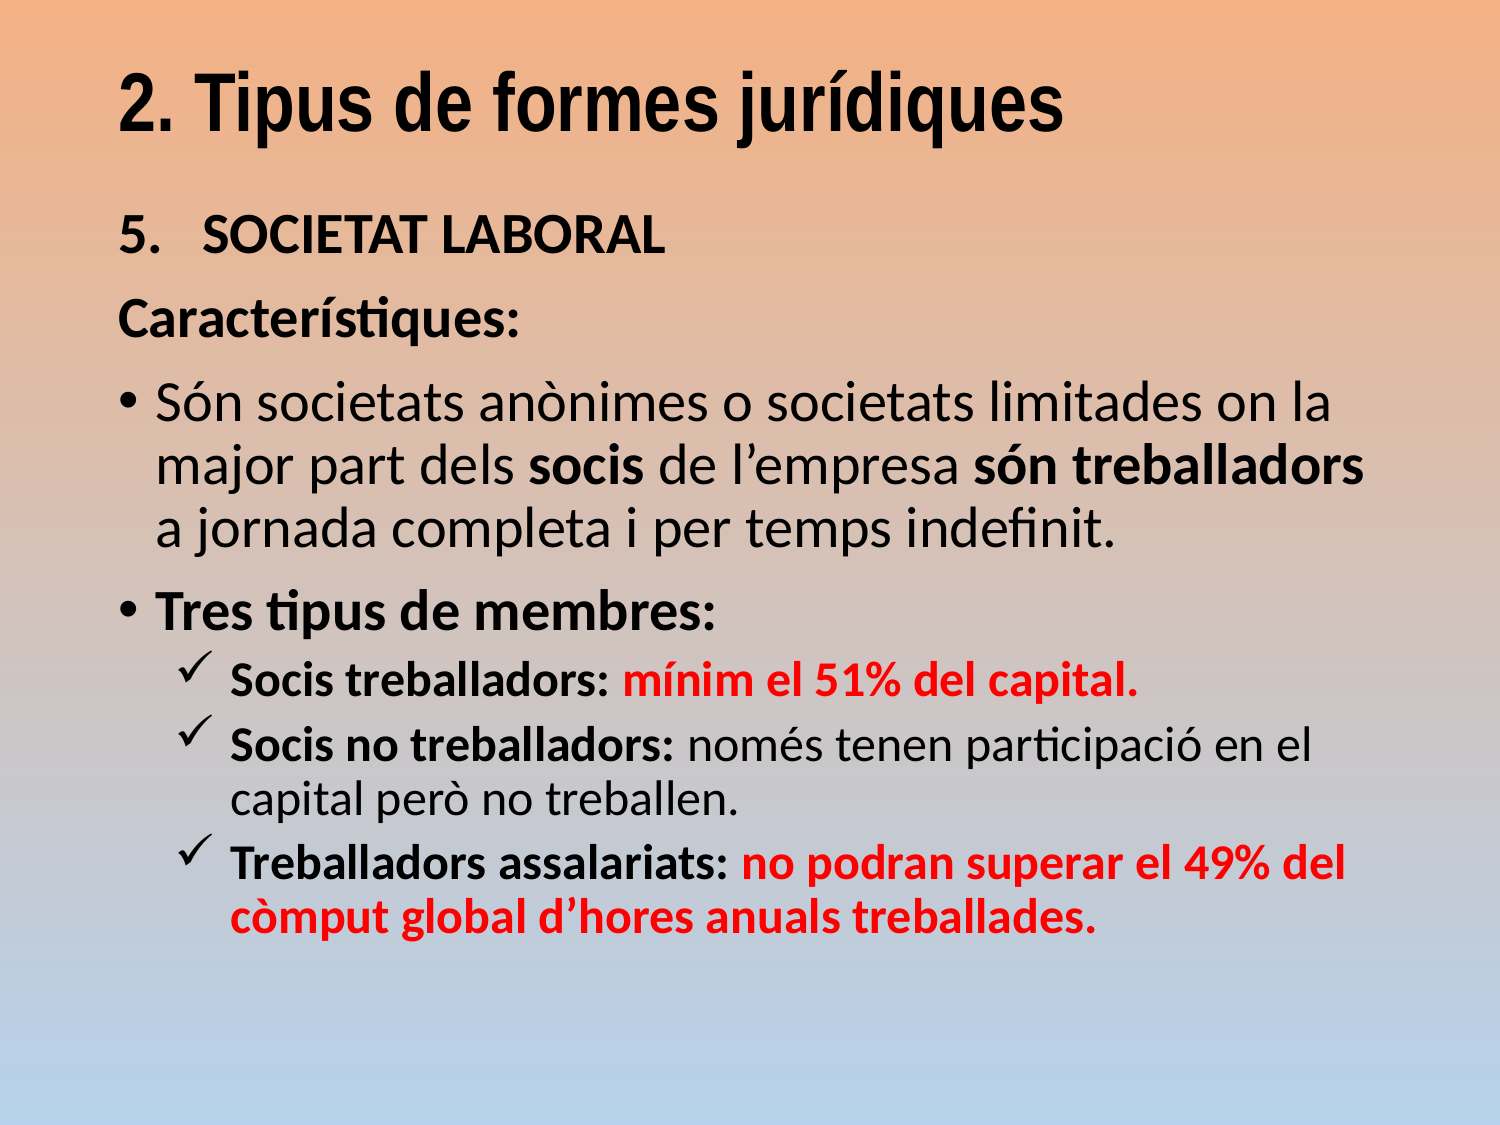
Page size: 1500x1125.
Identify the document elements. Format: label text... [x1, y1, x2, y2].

list SOCIETAT LABORAL Característiques: Són societats anònimes o societats limitades on la major part dels socis de l’empresa són treballadors a jornada completa i per temps indefinit. Tres tipus de membres: Socis treballadors: mínim el 51% del capital. Socis no treballadors: només tenen participació en el capital però no treballen. Treballadors assalariats: no podran superar el 49% del còmput global d’hores anuals treballades. [103, 213, 1397, 1014]
text_box 2. Tipus de formes jurídiques [103, 0, 1397, 213]
